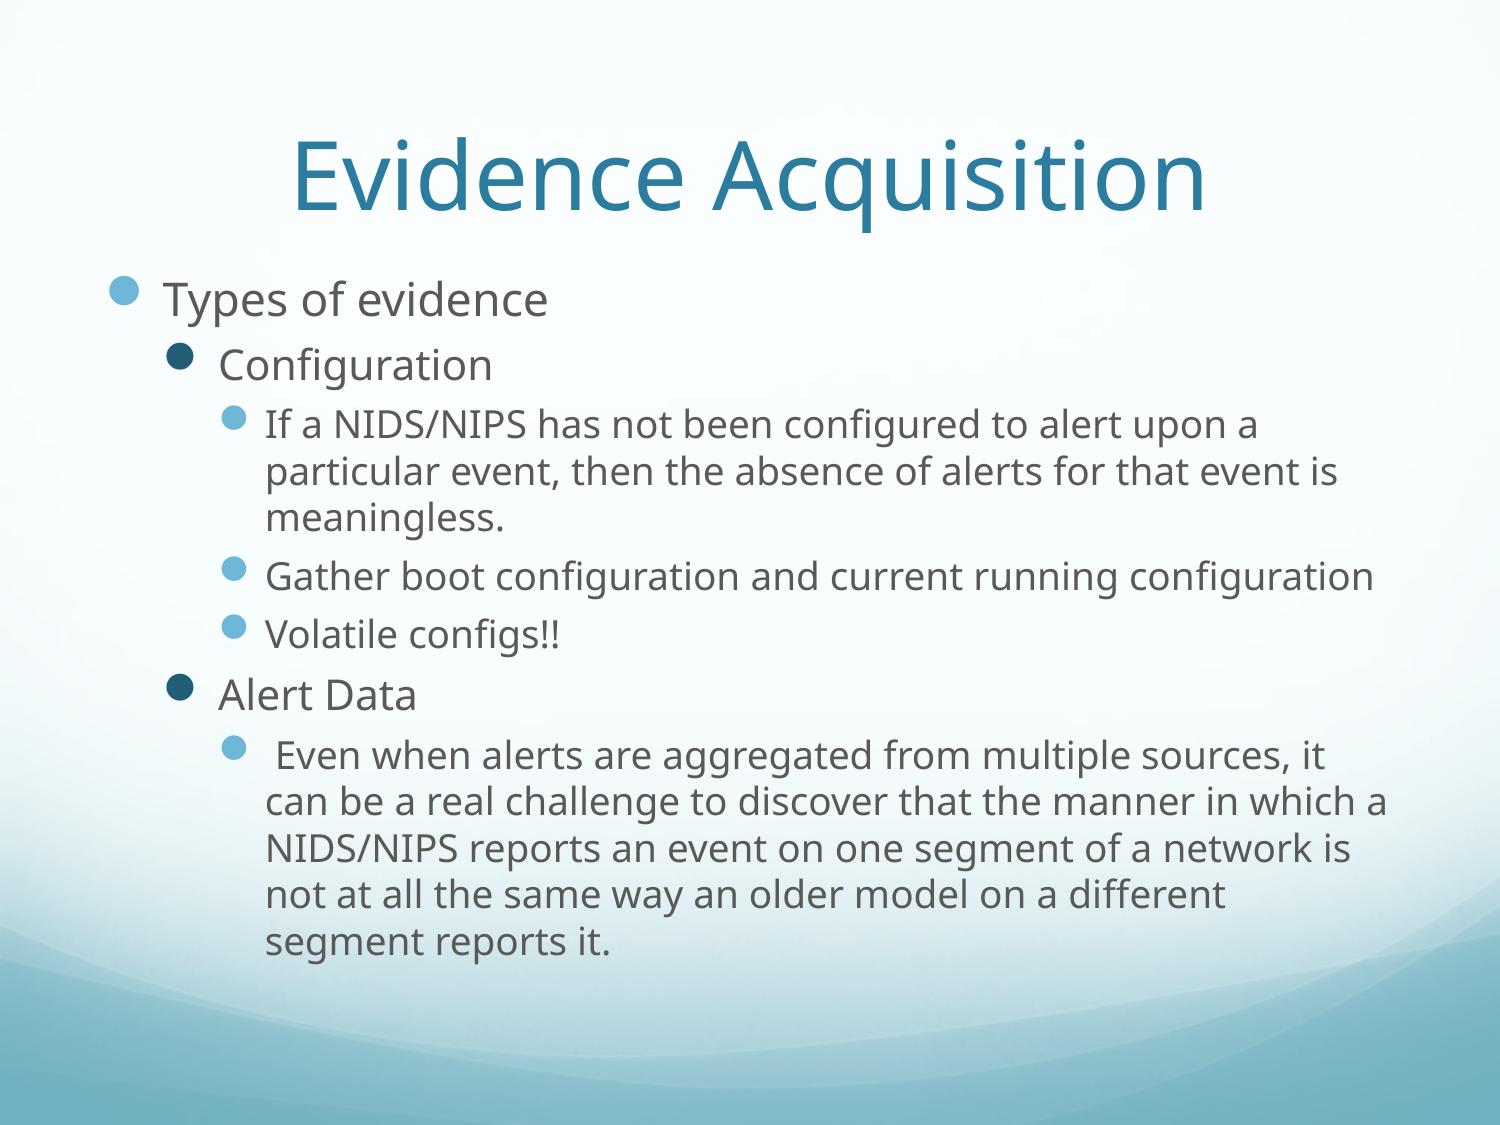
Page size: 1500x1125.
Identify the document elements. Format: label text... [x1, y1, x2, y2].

list Types of evidence Configuration If a NIDS/NIPS has not been conﬁgured to alert upon a particular event, then the absence of alerts for that event is meaningless. Gather boot configuration and current running configuration Volatile configs!! Alert Data Even when alerts are aggregated from multiple sources, it can be a real challenge to discover that the manner in which a NIDS/NIPS reports an event on one segment of a network is not at all the same way an older model on a diﬀerent segment reports it. [90, 262, 1410, 975]
title Evidence Acquisition [90, 17, 1410, 237]
